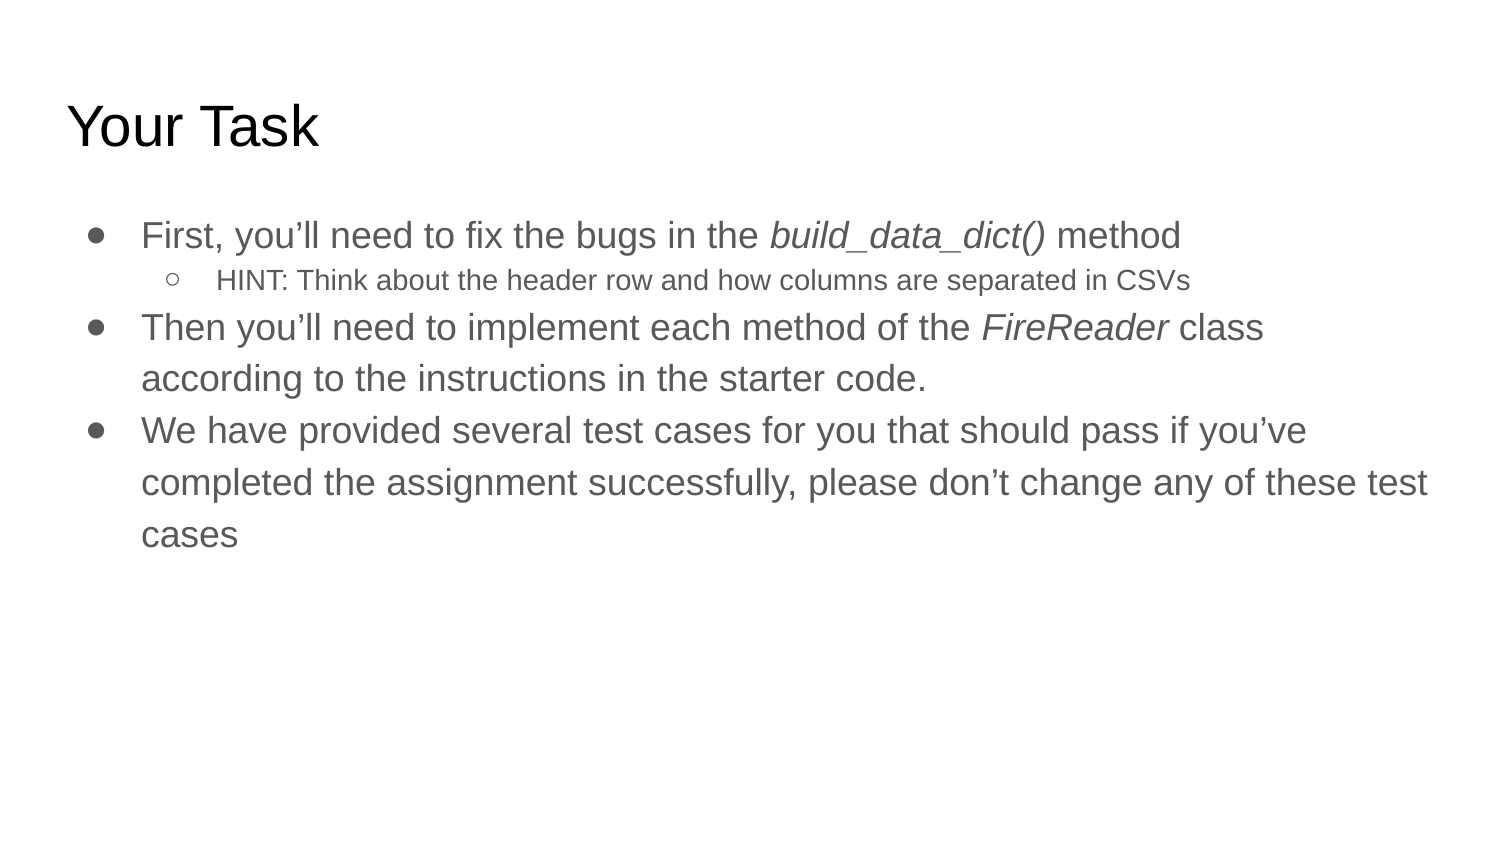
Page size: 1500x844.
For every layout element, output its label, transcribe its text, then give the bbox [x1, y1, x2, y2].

title Your Task [51, 72, 1449, 167]
list First, you’ll need to fix the bugs in the build_data_dict() method HINT: Think about the header row and how columns are separated in CSVs Then you’ll need to implement each method of the FireReader class according to the instructions in the starter code. We have provided several test cases for you that should pass if you’ve completed the assignment successfully, please don’t change any of these test cases [51, 189, 1449, 750]
